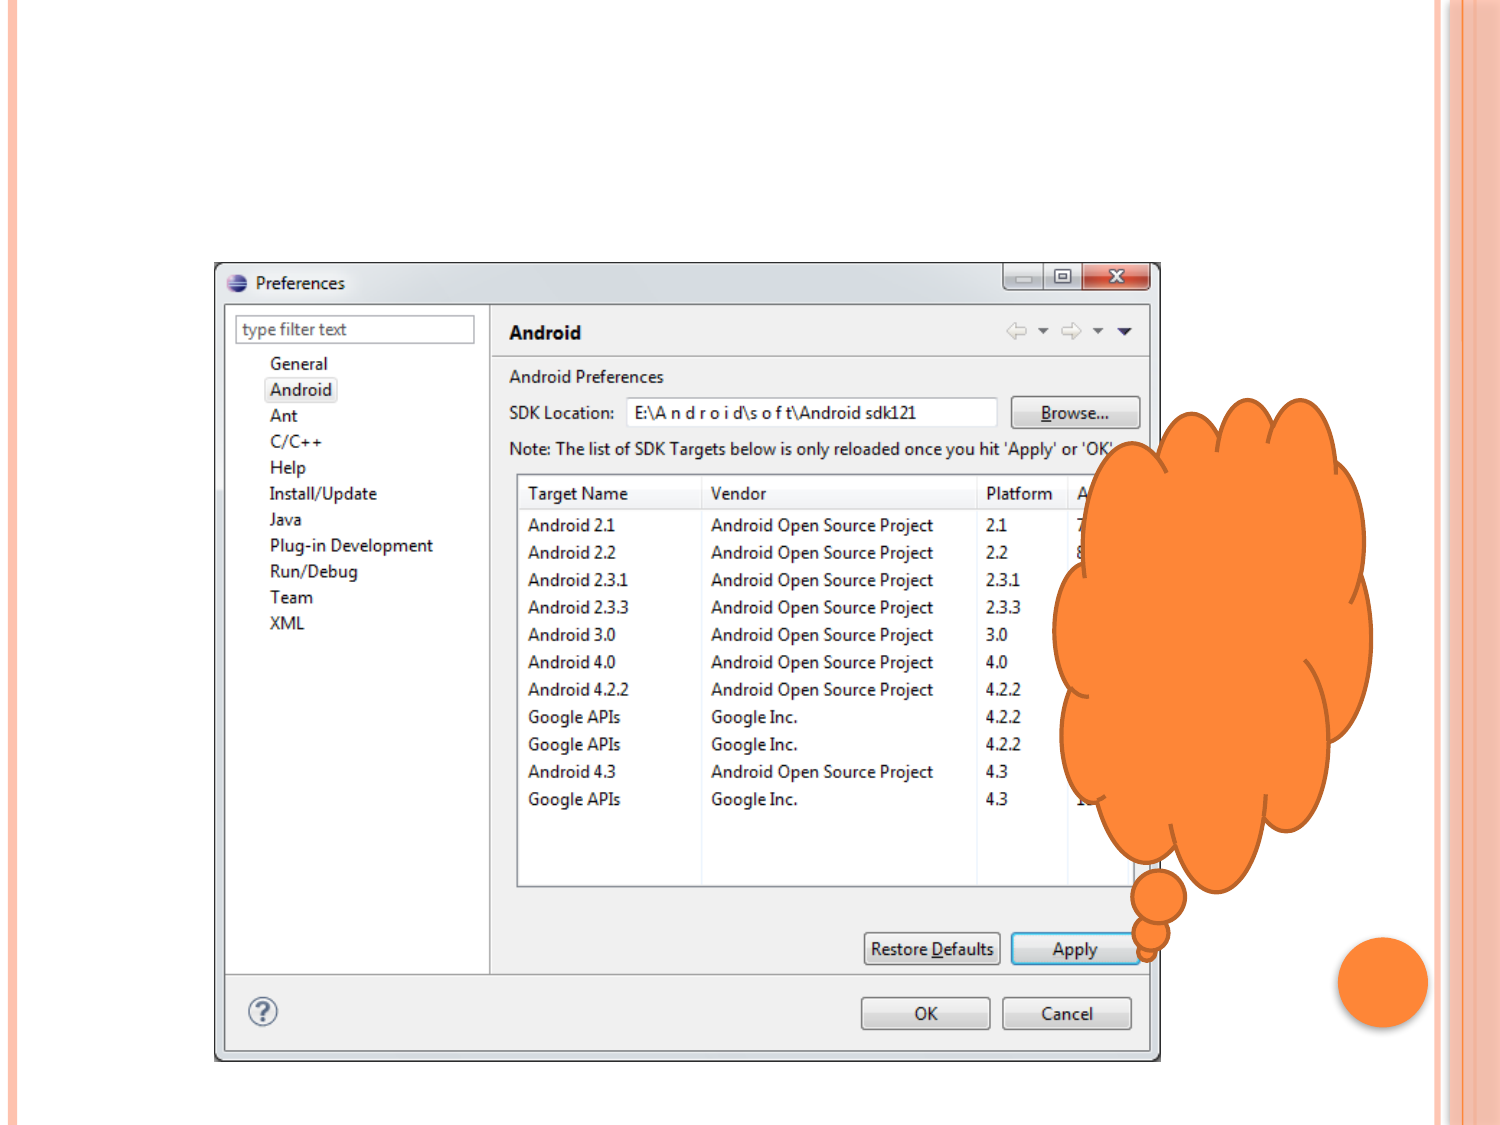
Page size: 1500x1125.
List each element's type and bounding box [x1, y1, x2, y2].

text_box [1167, 397, 1374, 895]
text_box [1167, 869, 1188, 945]
list [213, 261, 1162, 1063]
